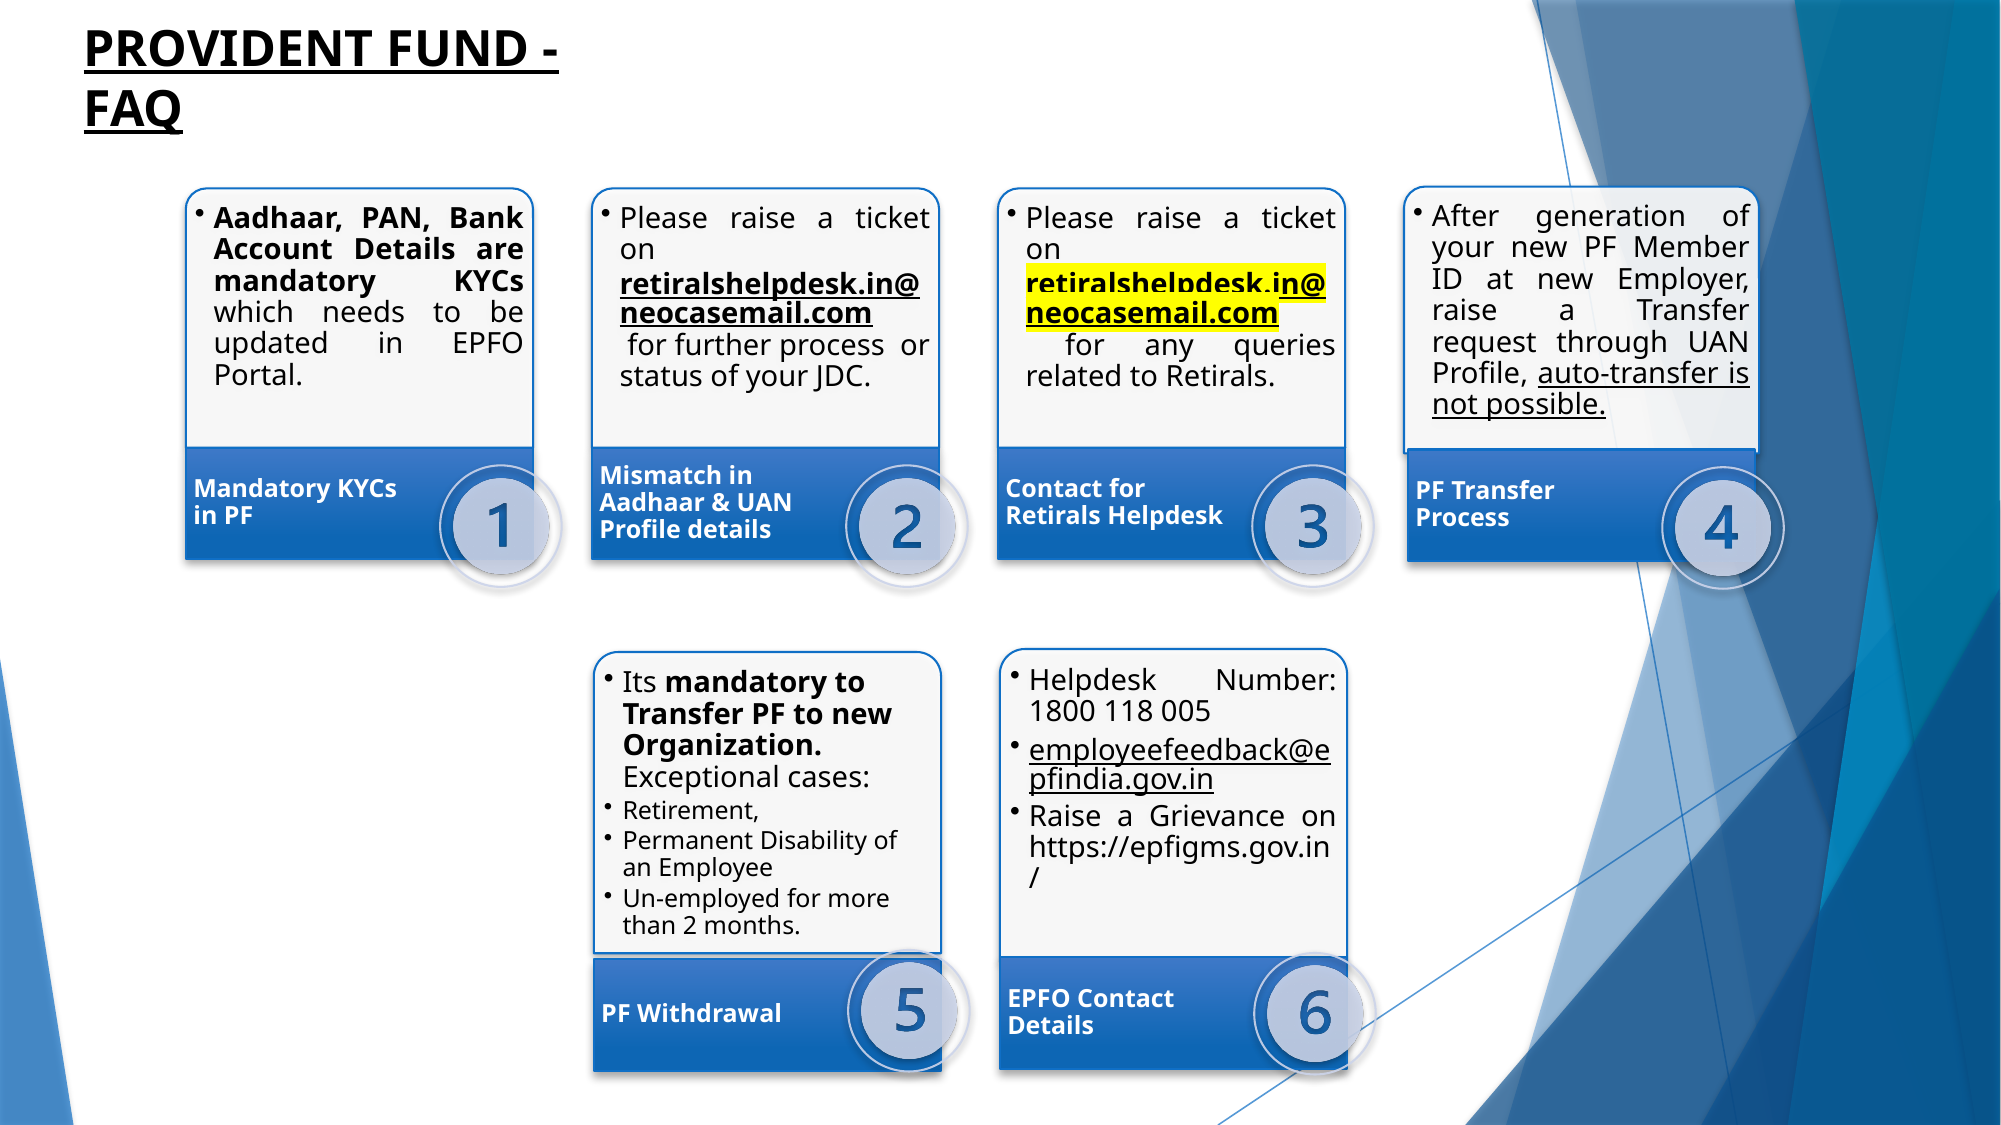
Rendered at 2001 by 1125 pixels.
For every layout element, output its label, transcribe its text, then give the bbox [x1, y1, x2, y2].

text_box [44, 185, 1926, 1076]
text_box PROVIDENT FUND - FAQ [68, 49, 668, 103]
